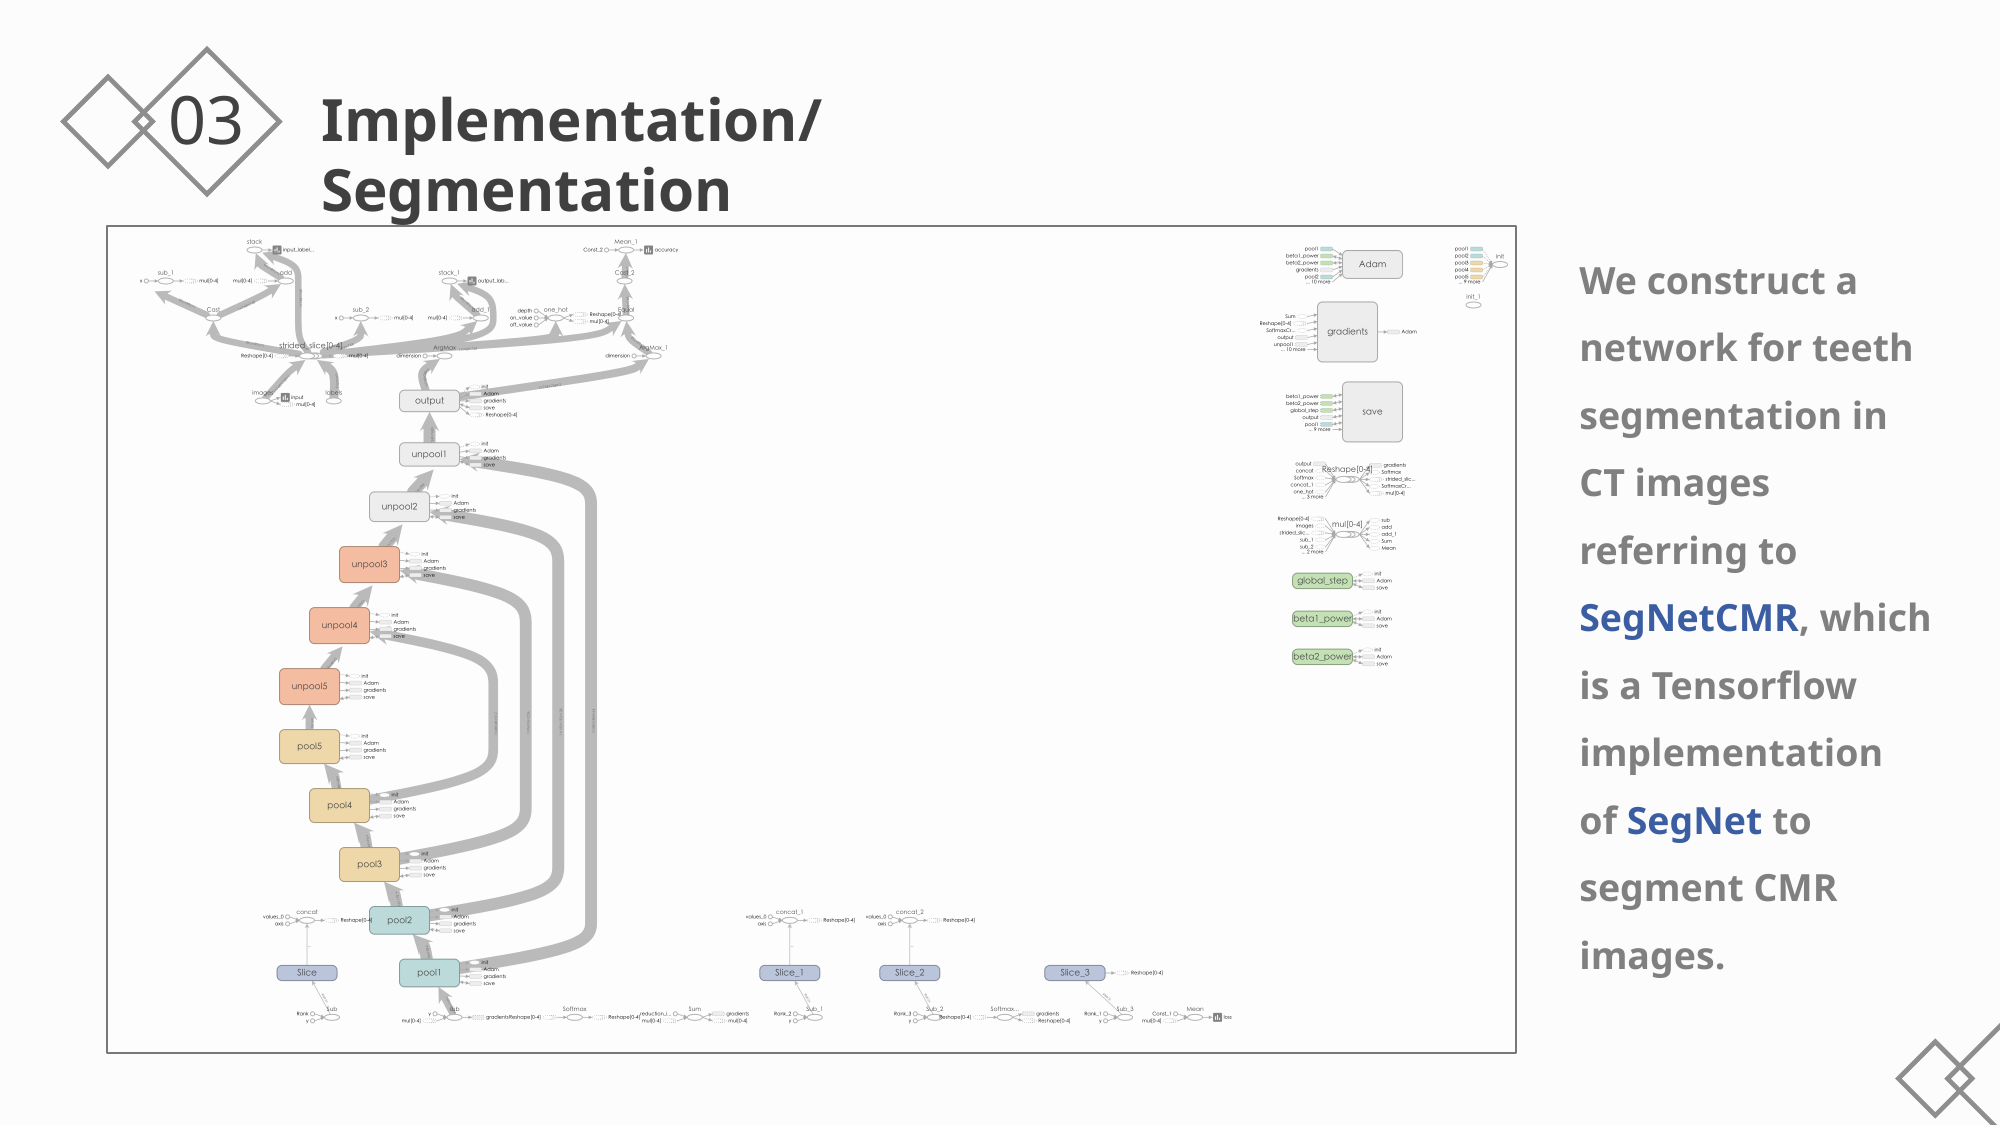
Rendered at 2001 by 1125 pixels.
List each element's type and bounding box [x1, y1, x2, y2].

picture [108, 226, 1516, 1052]
text_box [63, 49, 2000, 1125]
